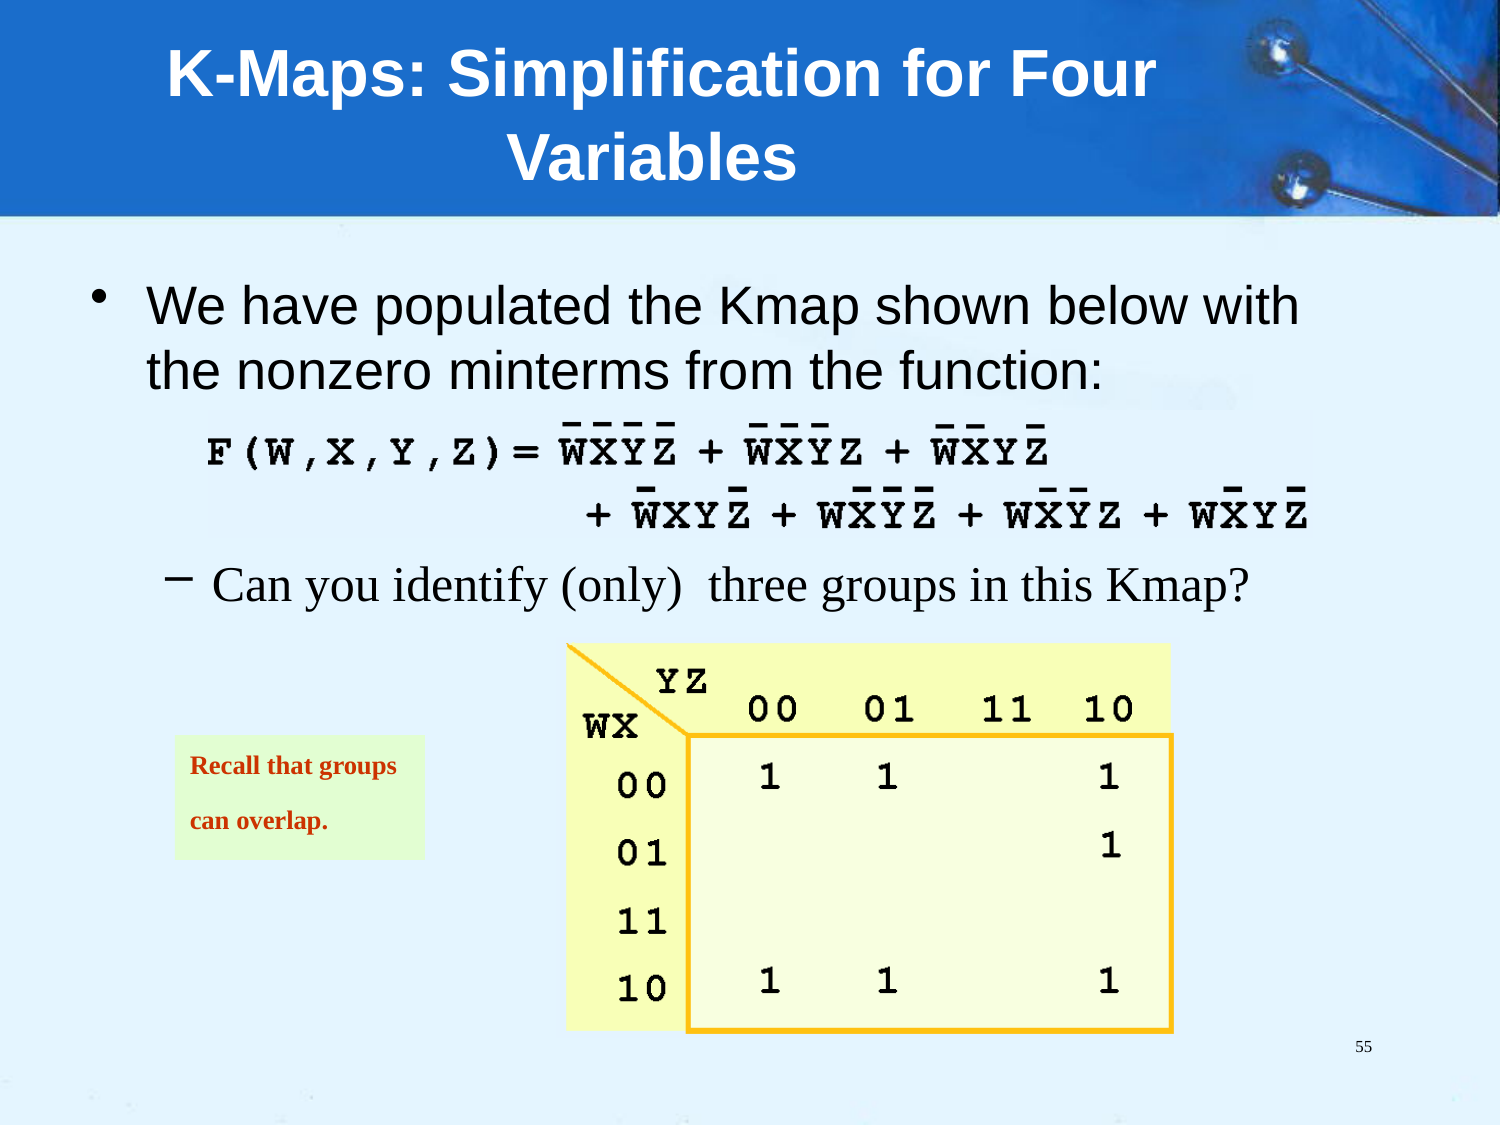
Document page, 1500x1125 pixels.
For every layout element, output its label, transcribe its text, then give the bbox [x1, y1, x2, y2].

list We have populated the Kmap shown below with the nonzero minterms from the function: Can you identify (only) three groups in this Kmap? [74, 262, 1401, 576]
slide_number 55 [1074, 1024, 1388, 1101]
picture [0, 0, 1500, 1125]
text_box Recall that groups can overlap. [174, 735, 425, 860]
title K-Maps: Simplification for Four Variables [87, 24, 1238, 201]
